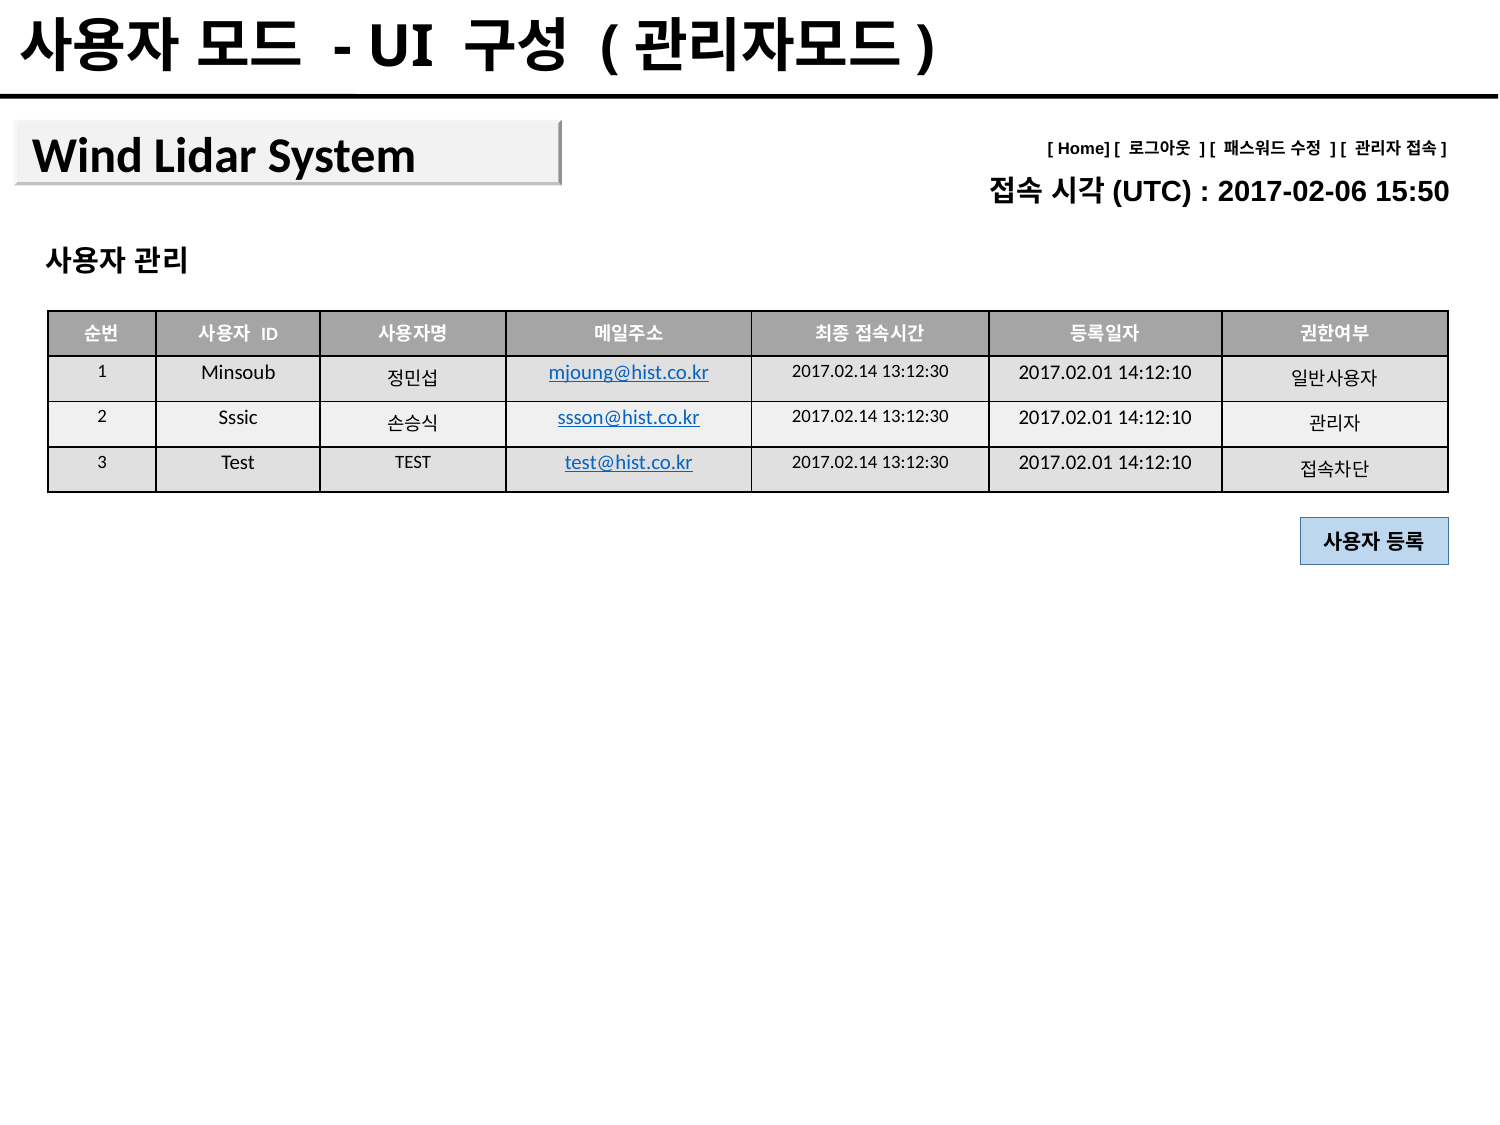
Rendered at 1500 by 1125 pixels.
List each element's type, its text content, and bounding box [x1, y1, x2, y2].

table_cell mjoung@hist.co.kr [507, 357, 751, 401]
text_box 사용자 등록 [1299, 517, 1449, 565]
table_cell 손승식 [321, 402, 505, 446]
table_header 사용자명 [321, 312, 505, 355]
table_cell Minsoub [157, 357, 319, 401]
table_header 등록일자 [990, 312, 1221, 355]
table_cell 2017.02.01 14:12:10 [990, 357, 1221, 401]
table_cell 2017.02.01 14:12:10 [990, 402, 1221, 446]
table_cell 접속차단 [1223, 448, 1447, 491]
table_cell 3 [49, 448, 155, 491]
table_header 최종 접속시간 [752, 312, 988, 355]
text_box Wind Lidar System [13, 119, 562, 186]
table_header 권한여부 [1223, 312, 1447, 355]
table_cell TEST [321, 448, 505, 491]
text_box [ Home] [ 로그아웃 ] [ 패스워드 수정 ] [ 관리자 접속] [1032, 130, 1462, 166]
text_box 사용자 관리 [31, 234, 205, 285]
table_cell 2 [49, 402, 155, 446]
table_cell 2017.02.14 13:12:30 [752, 448, 988, 491]
table_header 순번 [49, 312, 155, 355]
table_header 사용자 ID [157, 312, 319, 355]
table_cell Sssic [157, 402, 319, 446]
table_cell 2017.02.14 13:12:30 [752, 402, 988, 446]
table_cell 일반사용자 [1223, 357, 1447, 401]
table_cell 관리자 [1223, 402, 1447, 446]
table_cell 1 [49, 357, 155, 401]
text_box 사용자 모드 - UI 구성 (관리자모드) [4, 4, 1494, 87]
table_cell test@hist.co.kr [507, 448, 751, 491]
table_header 메일주소 [507, 312, 751, 355]
table_cell 2017.02.01 14:12:10 [990, 448, 1221, 491]
table_cell 정민섭 [321, 357, 505, 401]
table_cell 2017.02.14 13:12:30 [752, 357, 988, 401]
table_cell ssson@hist.co.kr [507, 402, 751, 446]
text_box 접속 시각(UTC) : 2017-02-06 15:50 [974, 164, 1466, 215]
table_cell Test [157, 448, 319, 491]
